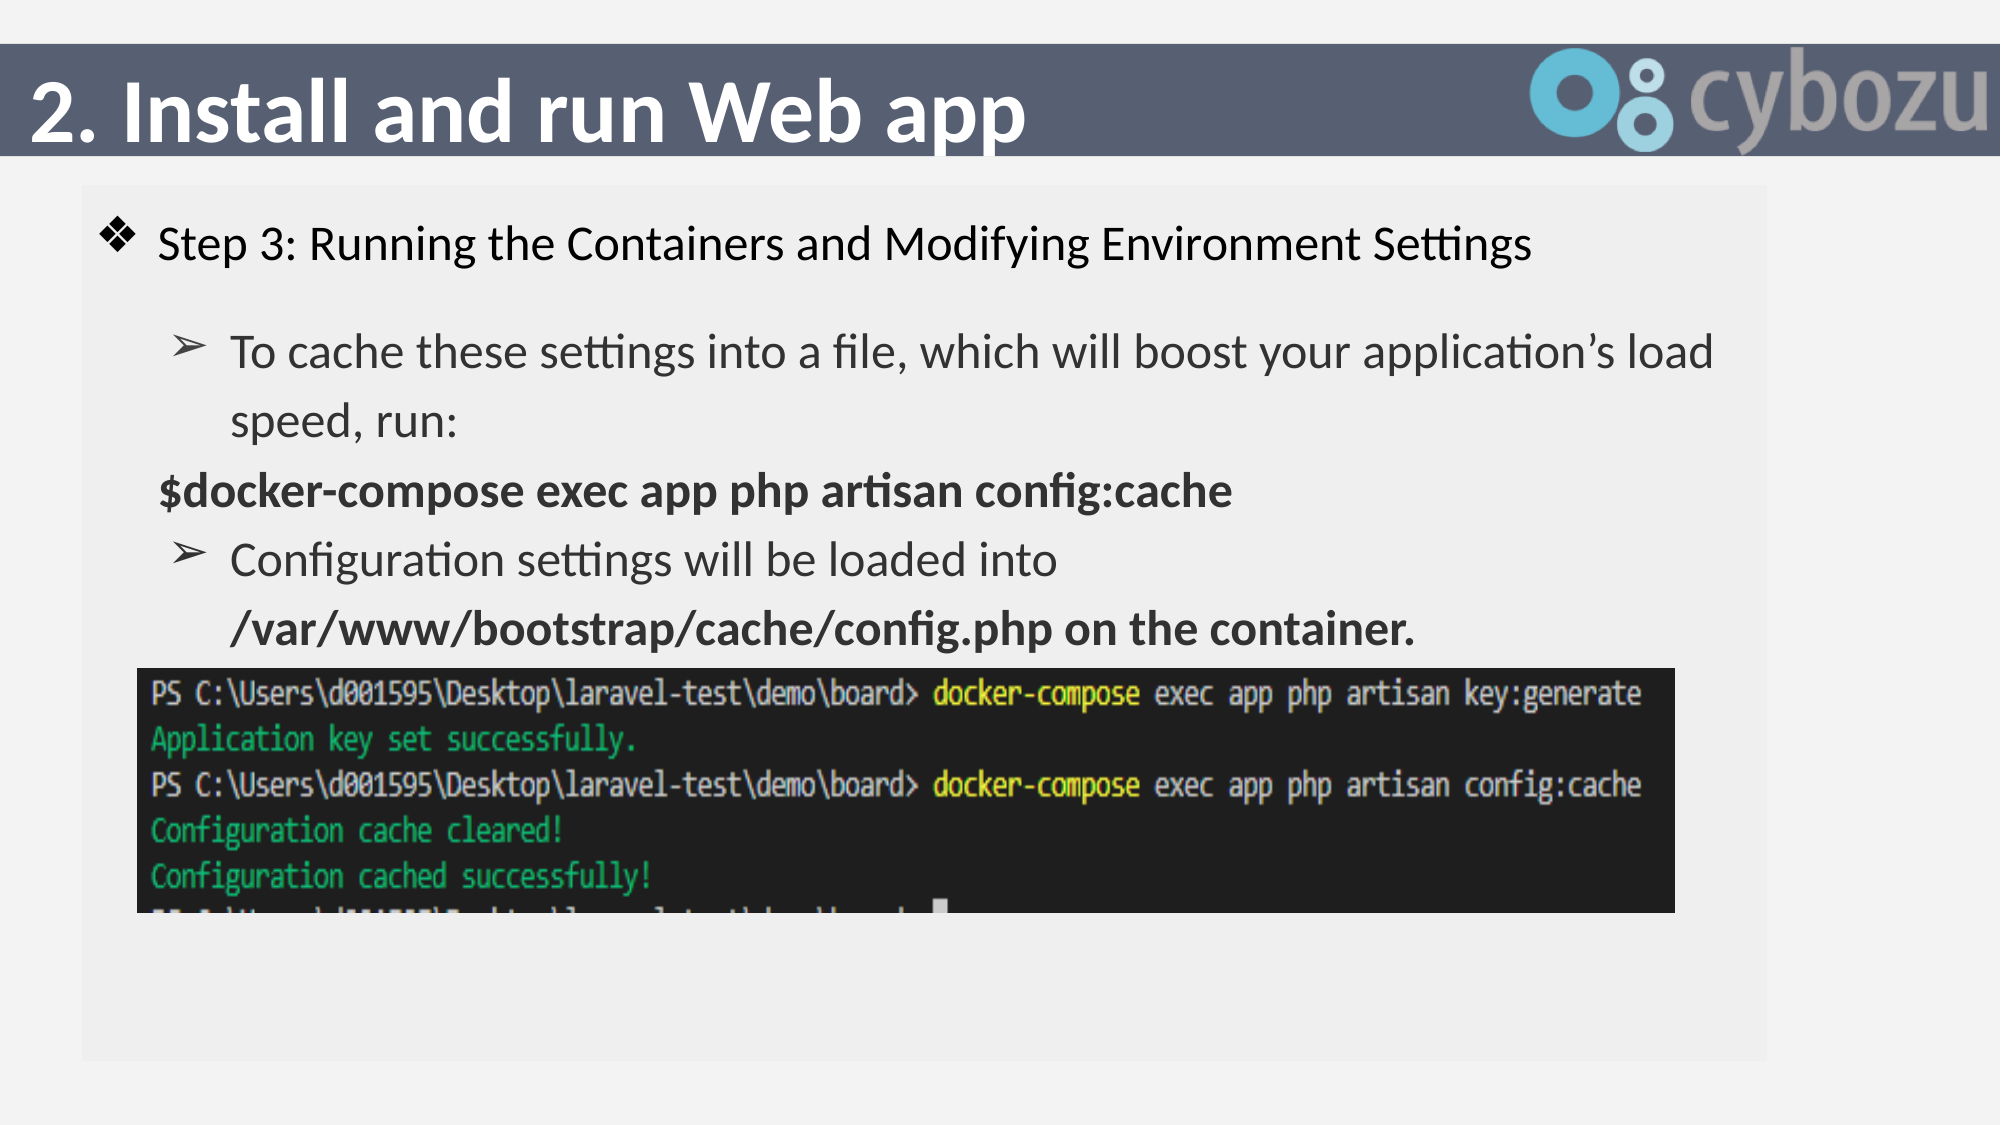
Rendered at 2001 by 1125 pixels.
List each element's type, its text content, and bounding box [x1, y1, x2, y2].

text_box 2. Install and run Web app [0, 43, 1509, 157]
picture [137, 668, 1675, 913]
picture [1514, 0, 2000, 216]
text_box Step 3: Running the Containers and Modifying Environment Settings To cache these settings into a file, which will boost your application’s load speed, run: $docker-compose exec app php artisan config:cache Configuration settings will be loaded into /var/www/bootstrap/cache/config.php on the container. [82, 185, 1766, 1061]
